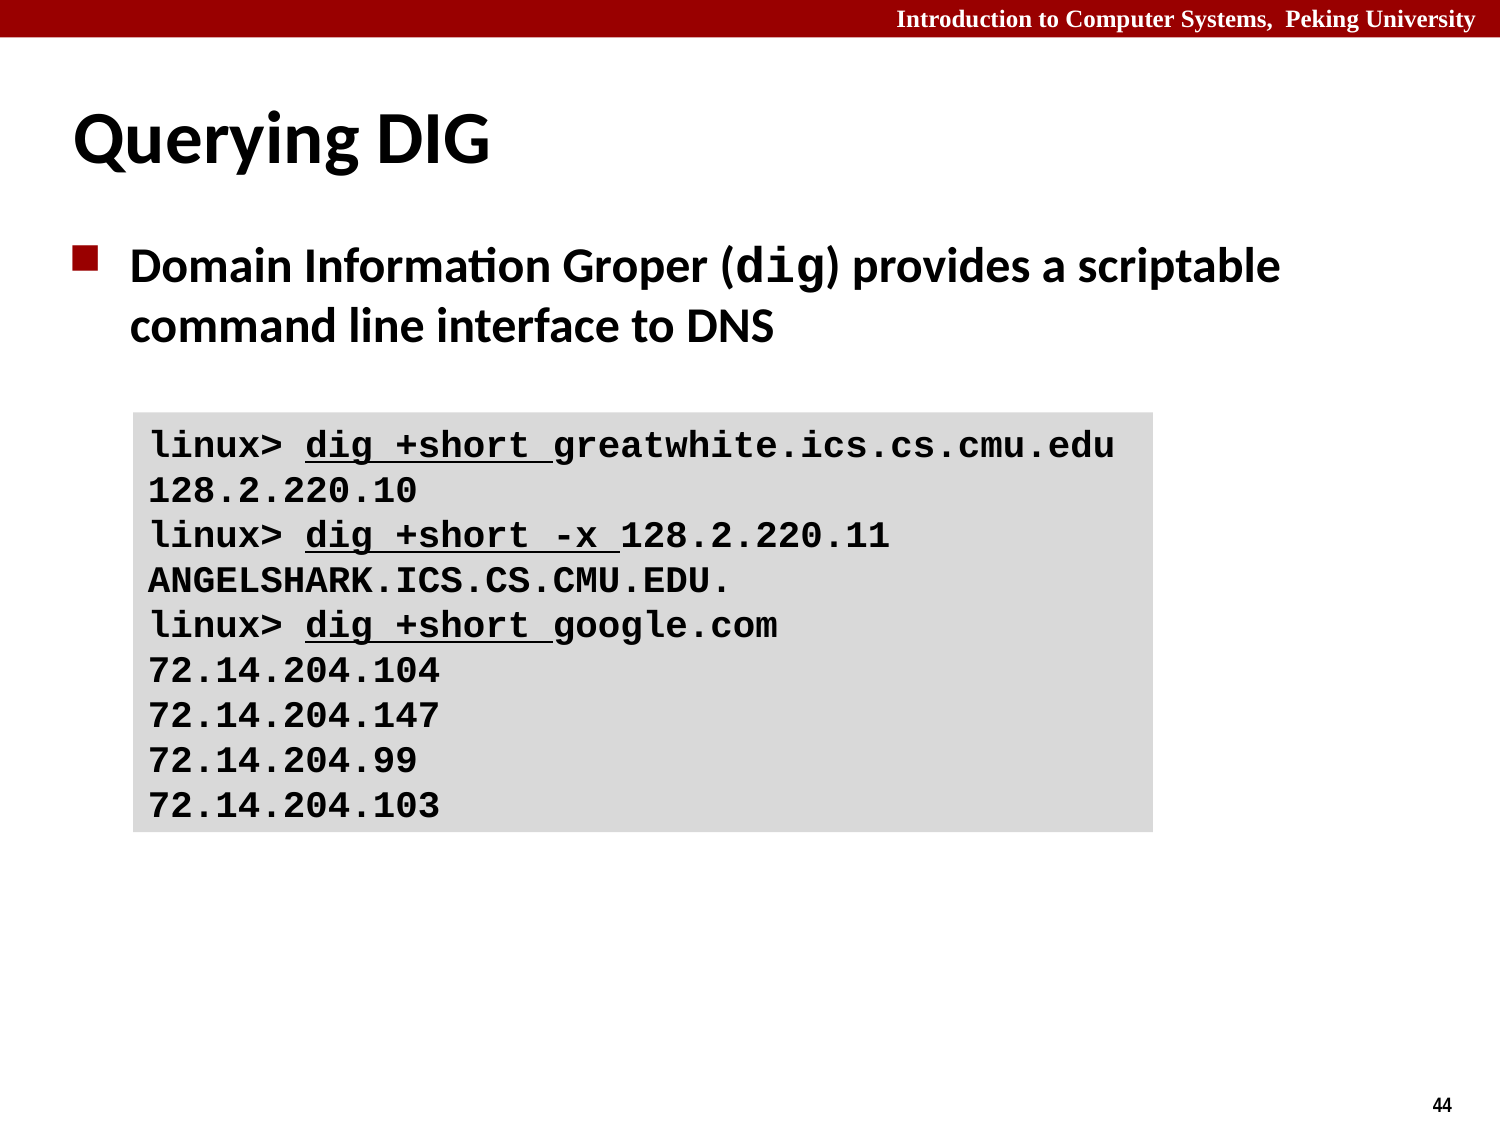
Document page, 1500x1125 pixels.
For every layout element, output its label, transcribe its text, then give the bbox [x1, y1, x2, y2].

list Domain Information Groper (dig) provides a scriptable command line interface to DNS [58, 224, 1422, 401]
title Querying DIG [58, 71, 1305, 197]
text_box linux> dig +short greatwhite.ics.cs.cmu.edu 128.2.220.10 linux> dig +short -x 128.2.220.11 ANGELSHARK.ICS.CS.CMU.EDU. linux> dig +short google.com 72.14.204.104 72.14.204.147 72.14.204.99 72.14.204.103 [133, 412, 1153, 833]
